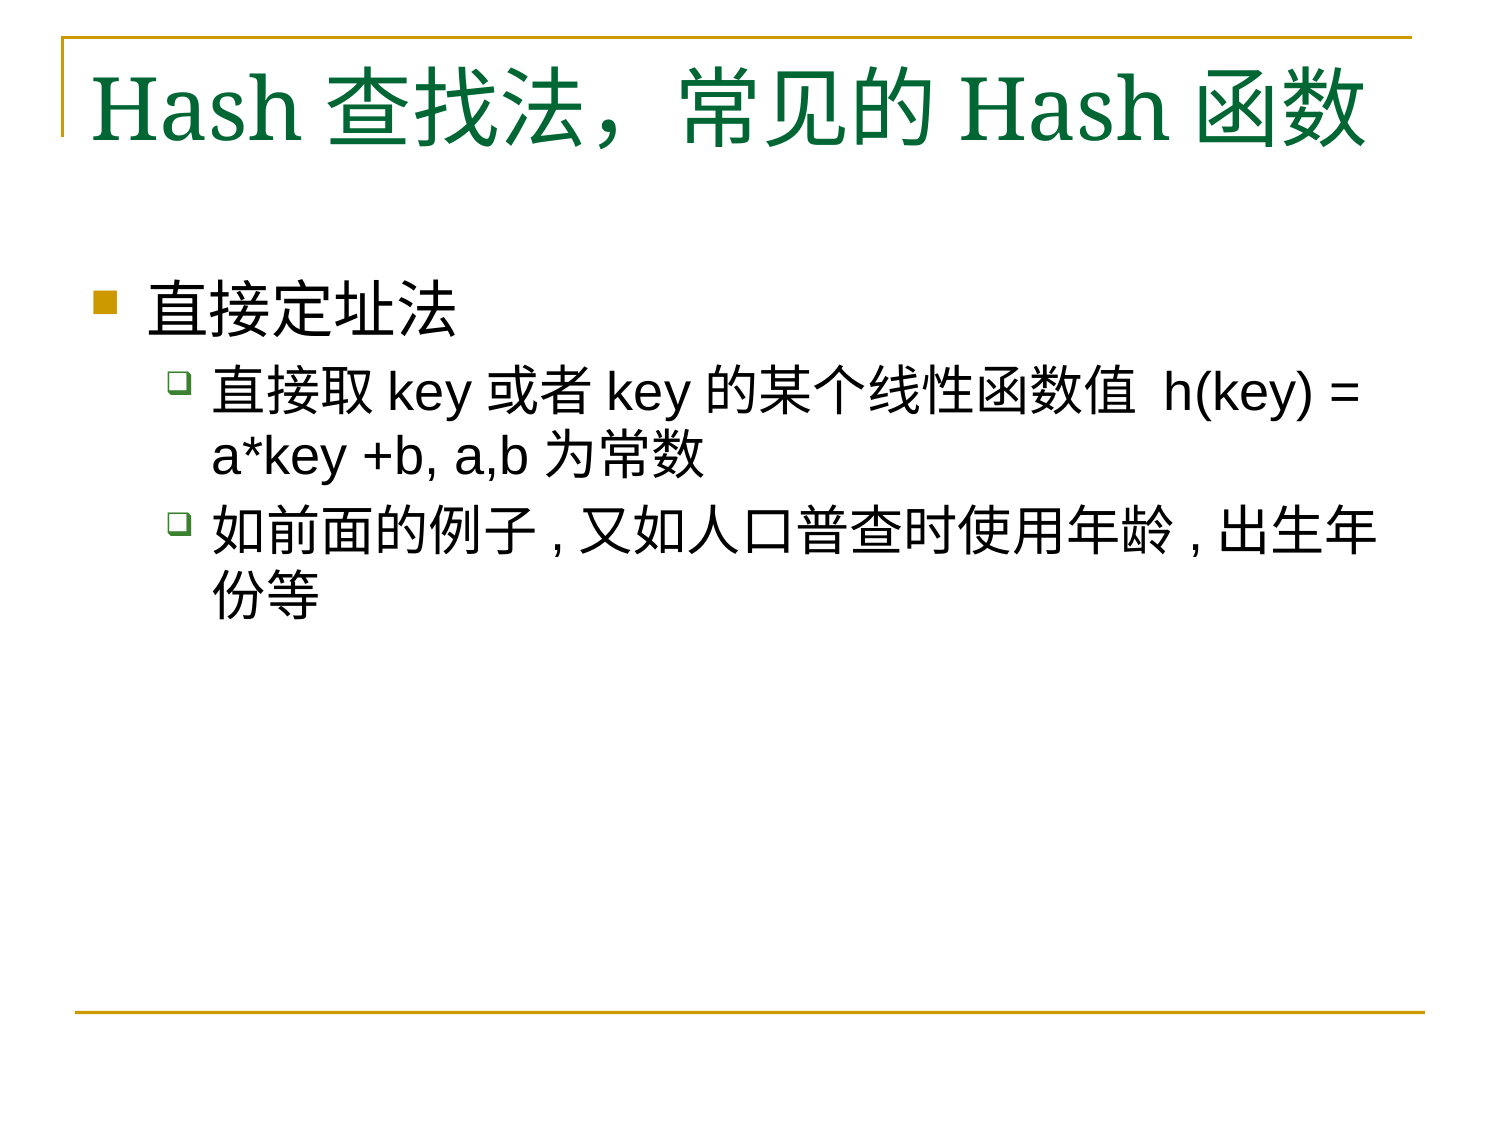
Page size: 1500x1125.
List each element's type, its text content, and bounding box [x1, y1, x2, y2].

title Hash查找法，常见的Hash函数 [75, 45, 1425, 233]
list 直接定址法 直接取key或者key的某个线性函数值 h(key) = a*key +b, a,b为常数 如前面的例子,又如人口普查时使用年龄,出生年份等 [75, 262, 1425, 1006]
